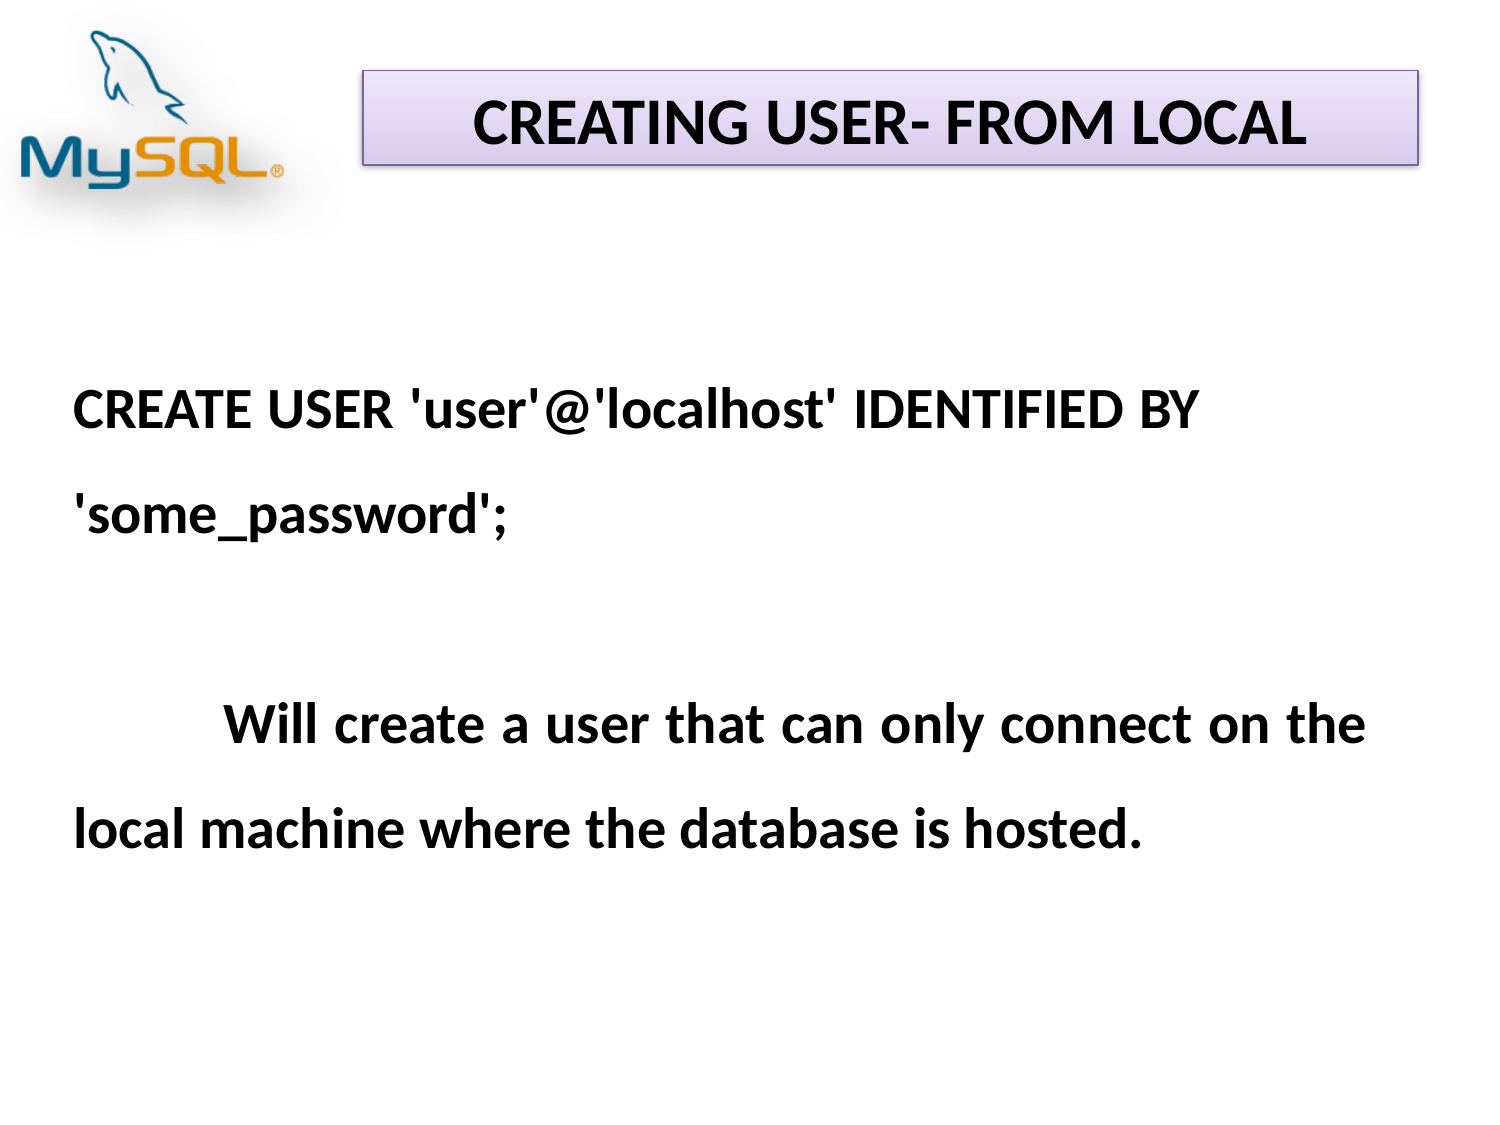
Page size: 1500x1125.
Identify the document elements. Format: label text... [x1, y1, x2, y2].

picture [11, 23, 294, 198]
text_box CREATING USER- FROM LOCAL [363, 70, 1418, 166]
text_box CREATE USER 'user'@'localhost' IDENTIFIED BY 'some_password'; Will create a user that can only connect on the local machine where the database is hosted. [58, 328, 1383, 868]
